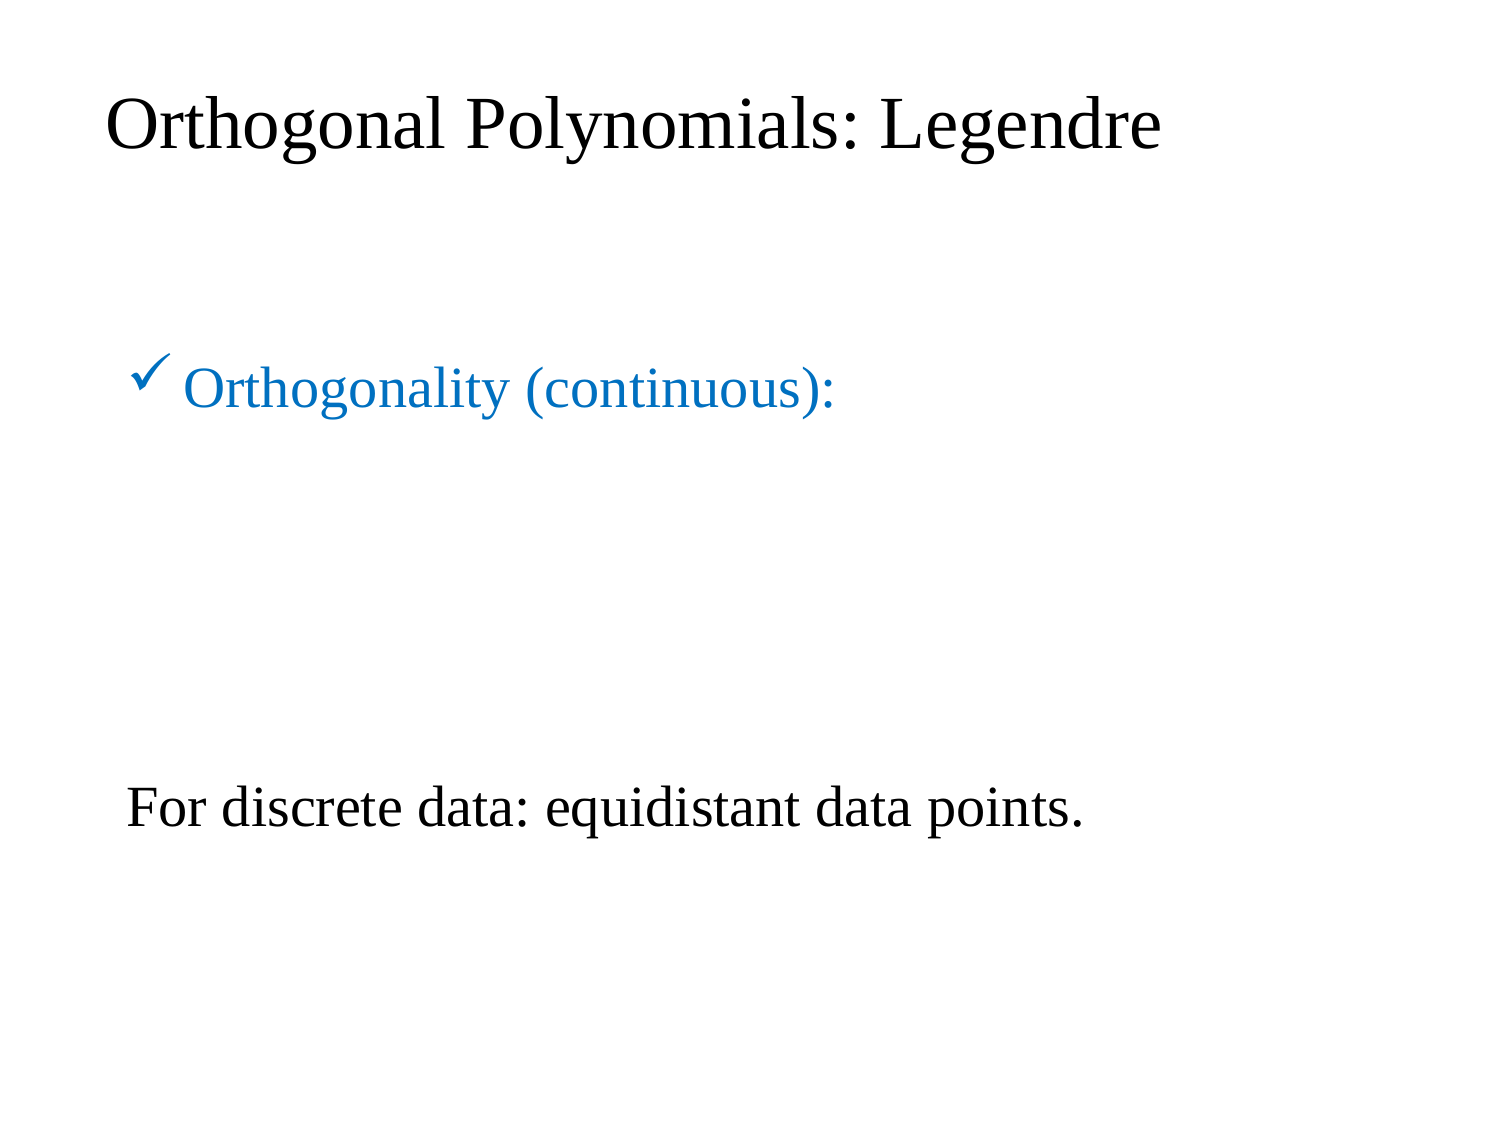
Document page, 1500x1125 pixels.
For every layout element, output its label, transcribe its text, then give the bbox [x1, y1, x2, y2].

title Orthogonal Polynomials: Legendre [90, 68, 1349, 181]
